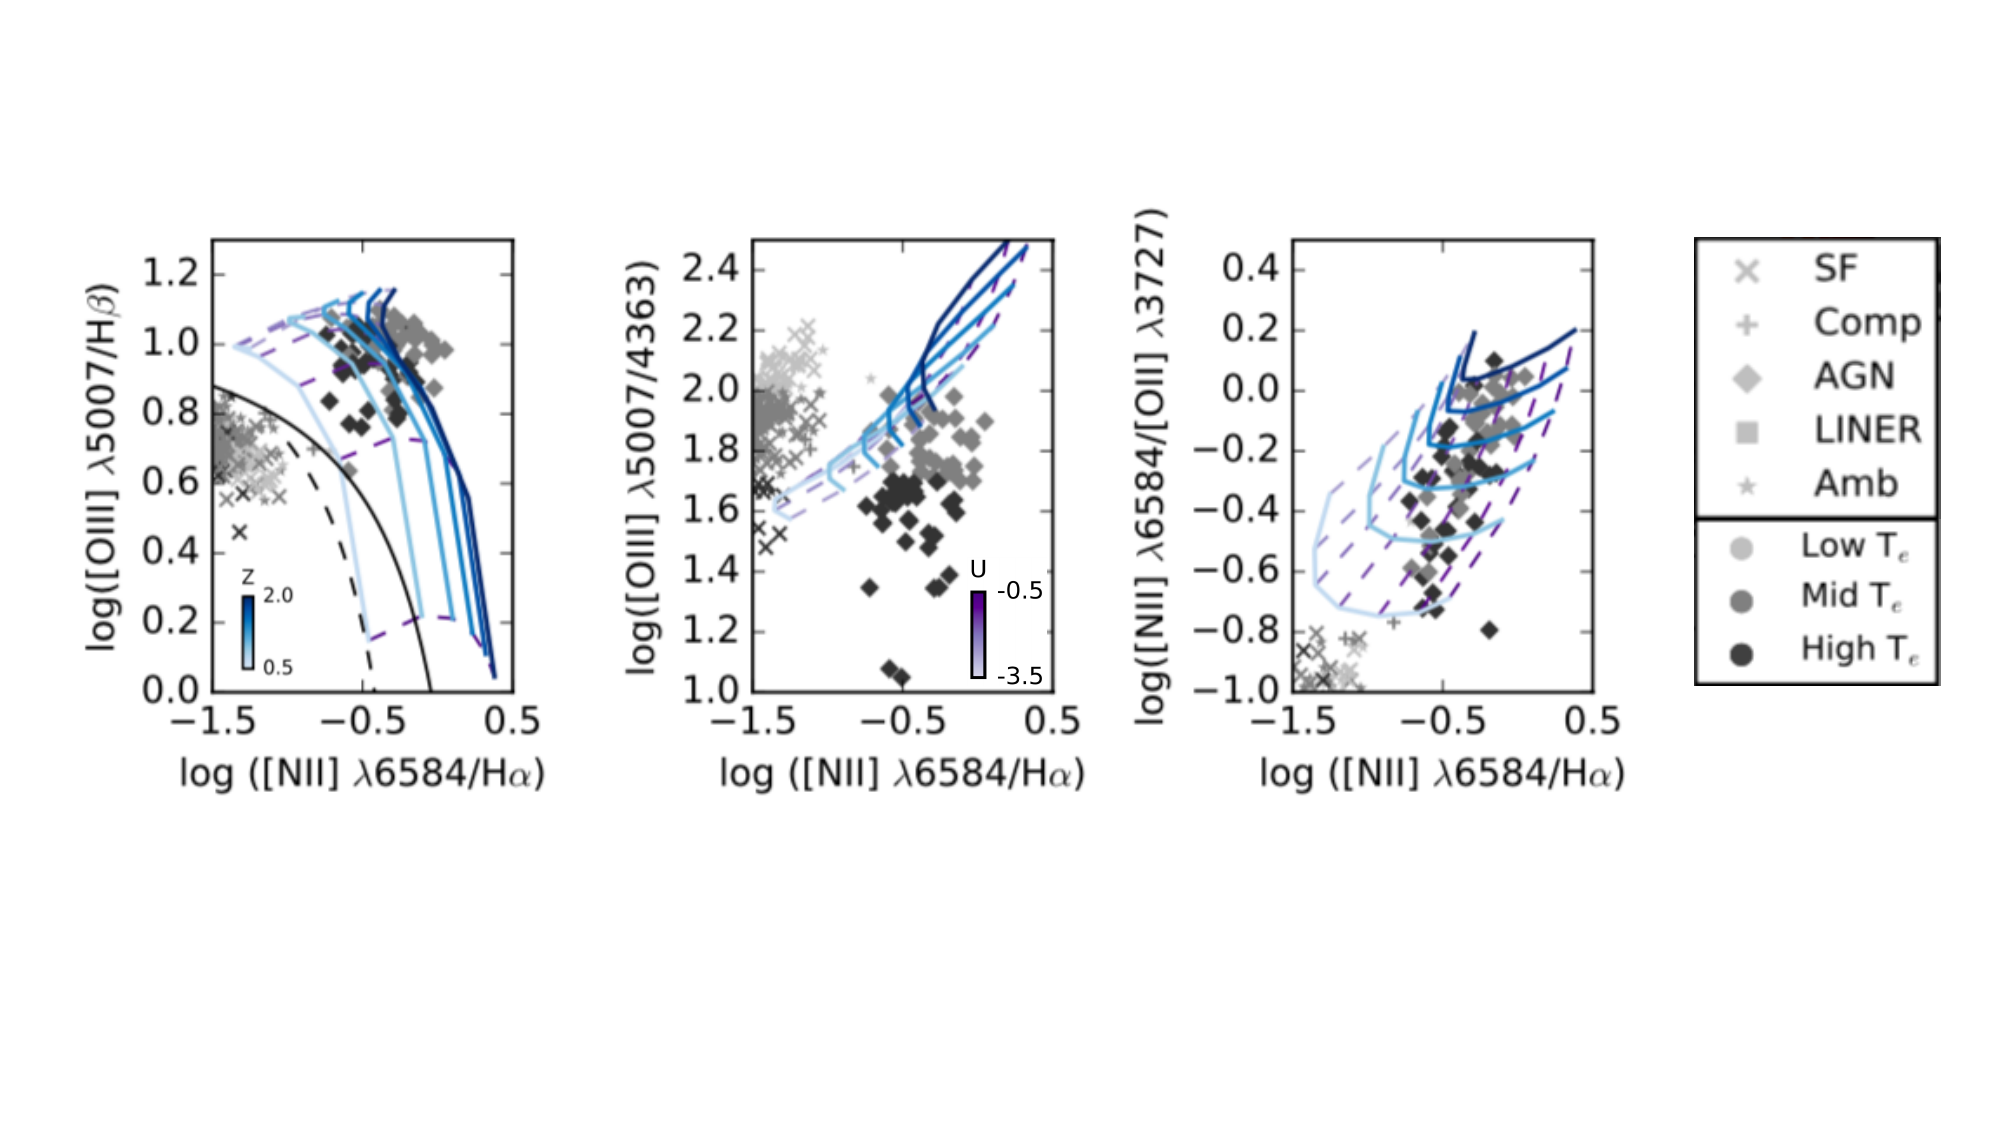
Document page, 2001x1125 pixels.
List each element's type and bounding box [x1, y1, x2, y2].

text_box [56, 199, 1941, 806]
